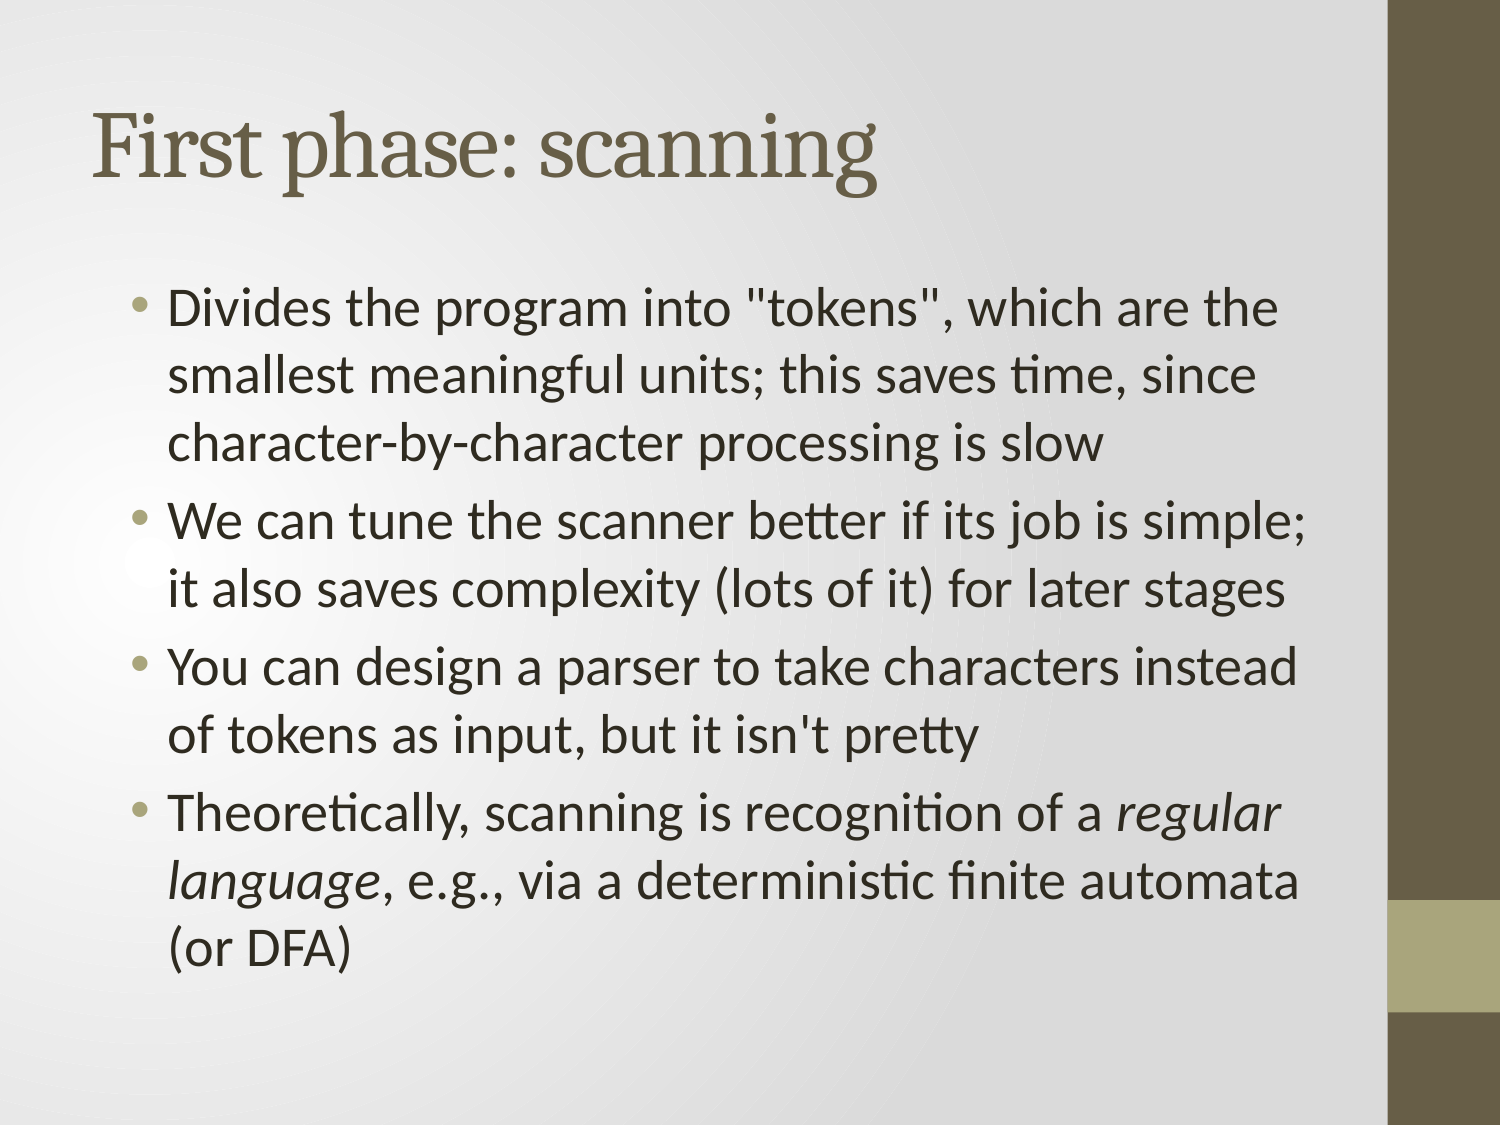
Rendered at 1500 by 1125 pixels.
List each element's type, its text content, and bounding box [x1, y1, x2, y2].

list Divides the program into "tokens", which are the smallest meaningful units; this saves time, since character-by-character processing is slow We can tune the scanner better if its job is simple; it also saves complexity (lots of it) for later stages You can design a parser to take characters instead of tokens as input, but it isn't pretty Theoretically, scanning is recognition of a regular language, e.g., via a deterministic finite automata (or DFA) [75, 262, 1325, 1050]
title First phase: scanning [75, 45, 1325, 233]
